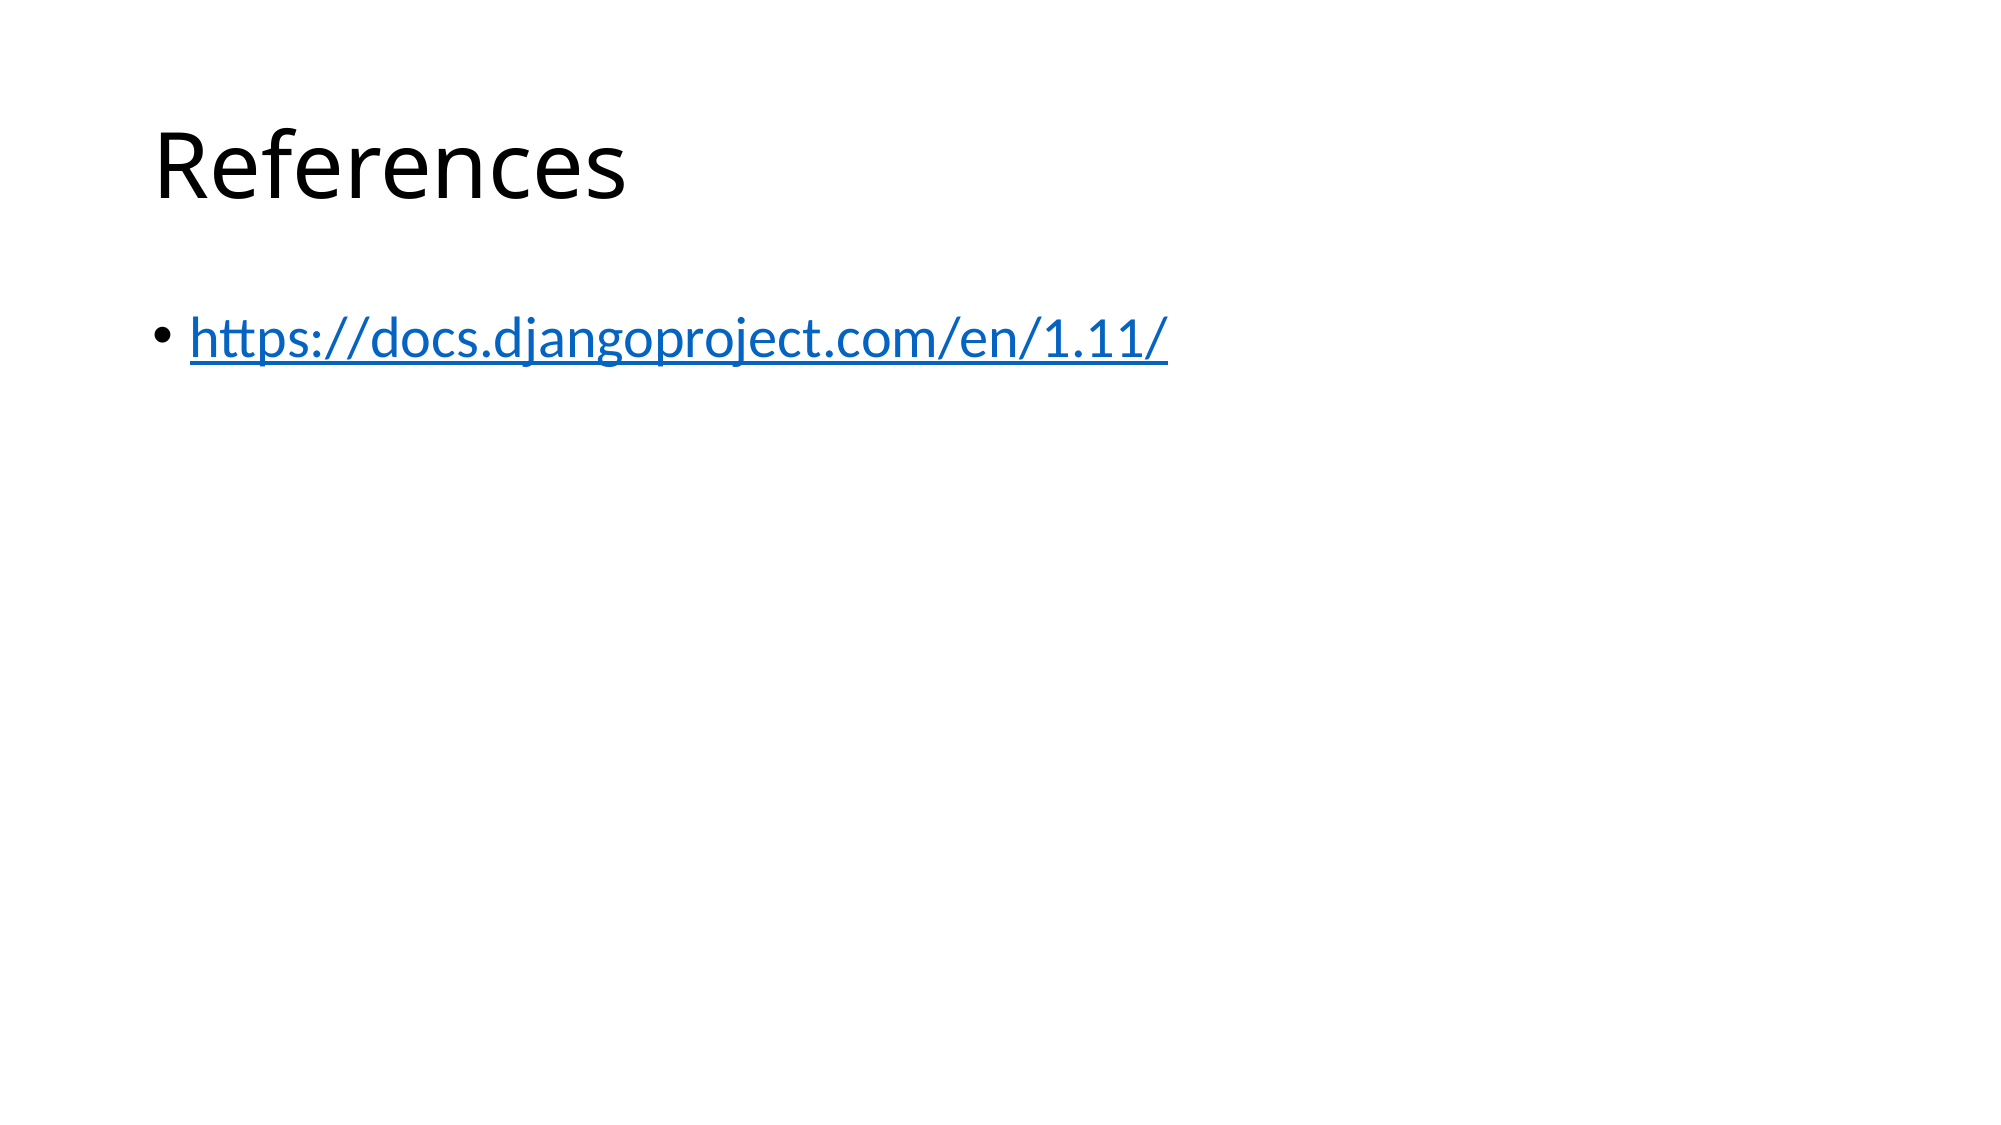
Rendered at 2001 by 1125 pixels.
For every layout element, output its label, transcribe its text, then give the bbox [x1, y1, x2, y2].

title References [137, 59, 1863, 278]
list https://docs.djangoproject.com/en/1.11/ [137, 299, 1863, 1014]
